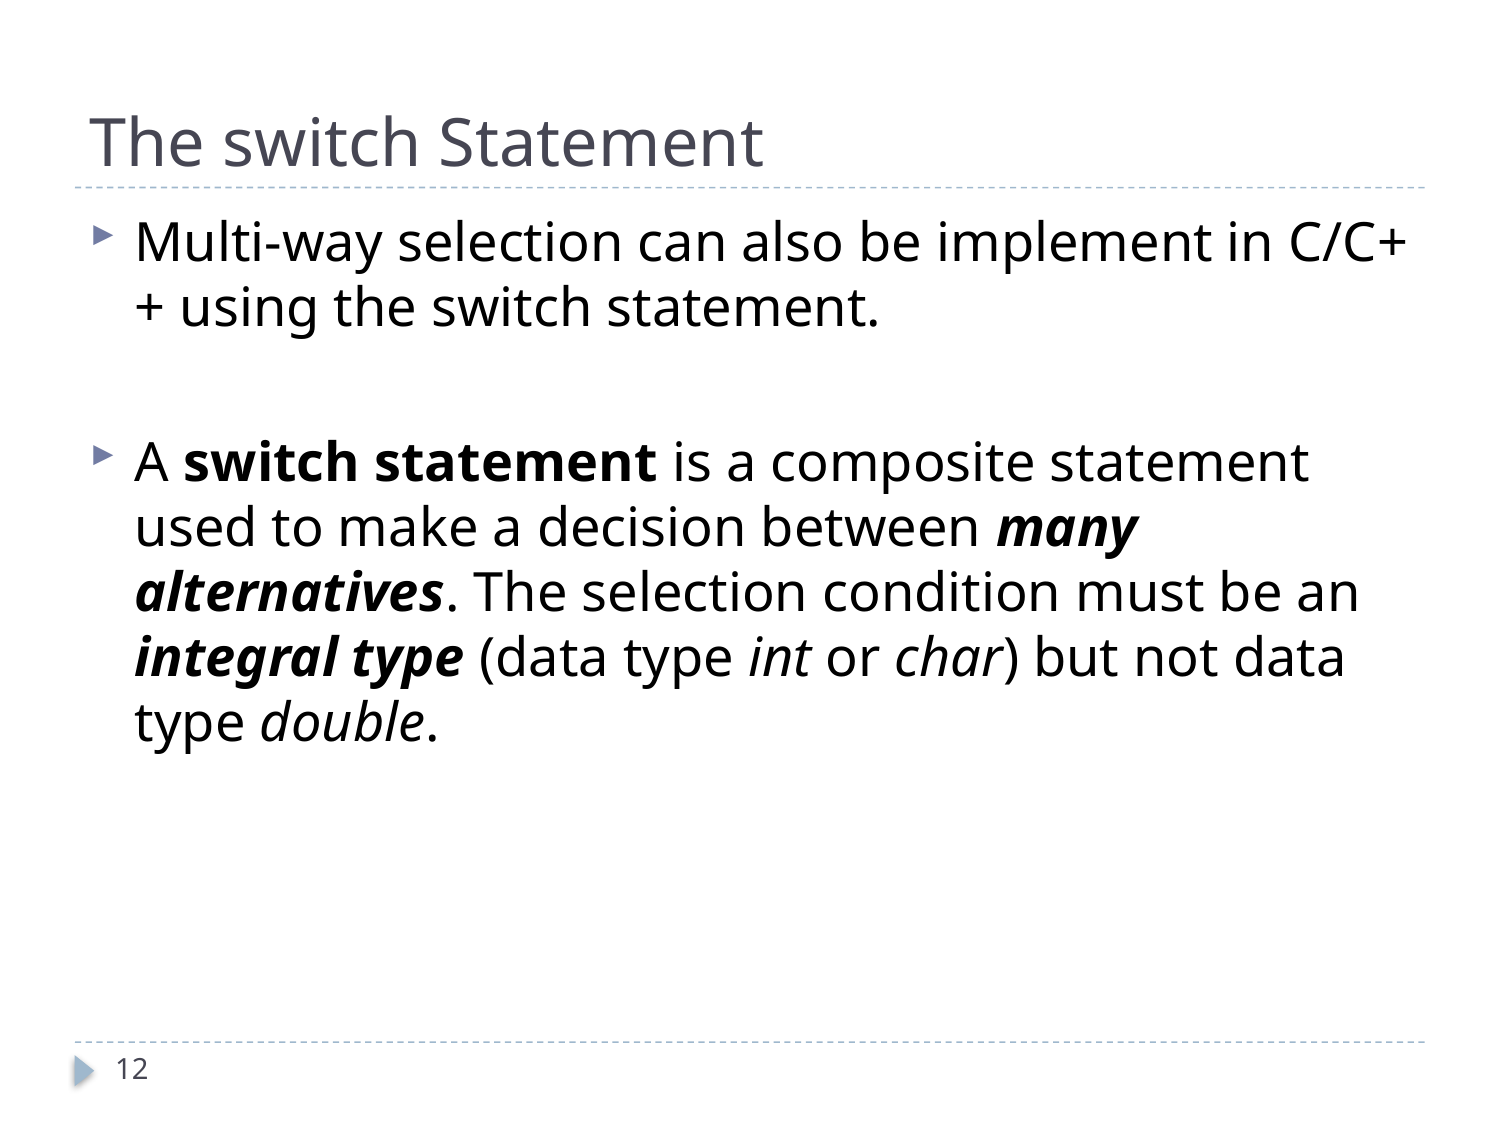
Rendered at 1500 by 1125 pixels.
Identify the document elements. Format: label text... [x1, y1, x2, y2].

slide_number 12 [100, 1042, 426, 1103]
list Multi-way selection can also be implement in C/C++ using the switch statement. A switch statement is a composite statement used to make a decision between many alternatives. The selection condition must be an integral type (data type int or char) but not data type double. [75, 200, 1425, 1010]
title The switch Statement [75, 24, 1425, 188]
